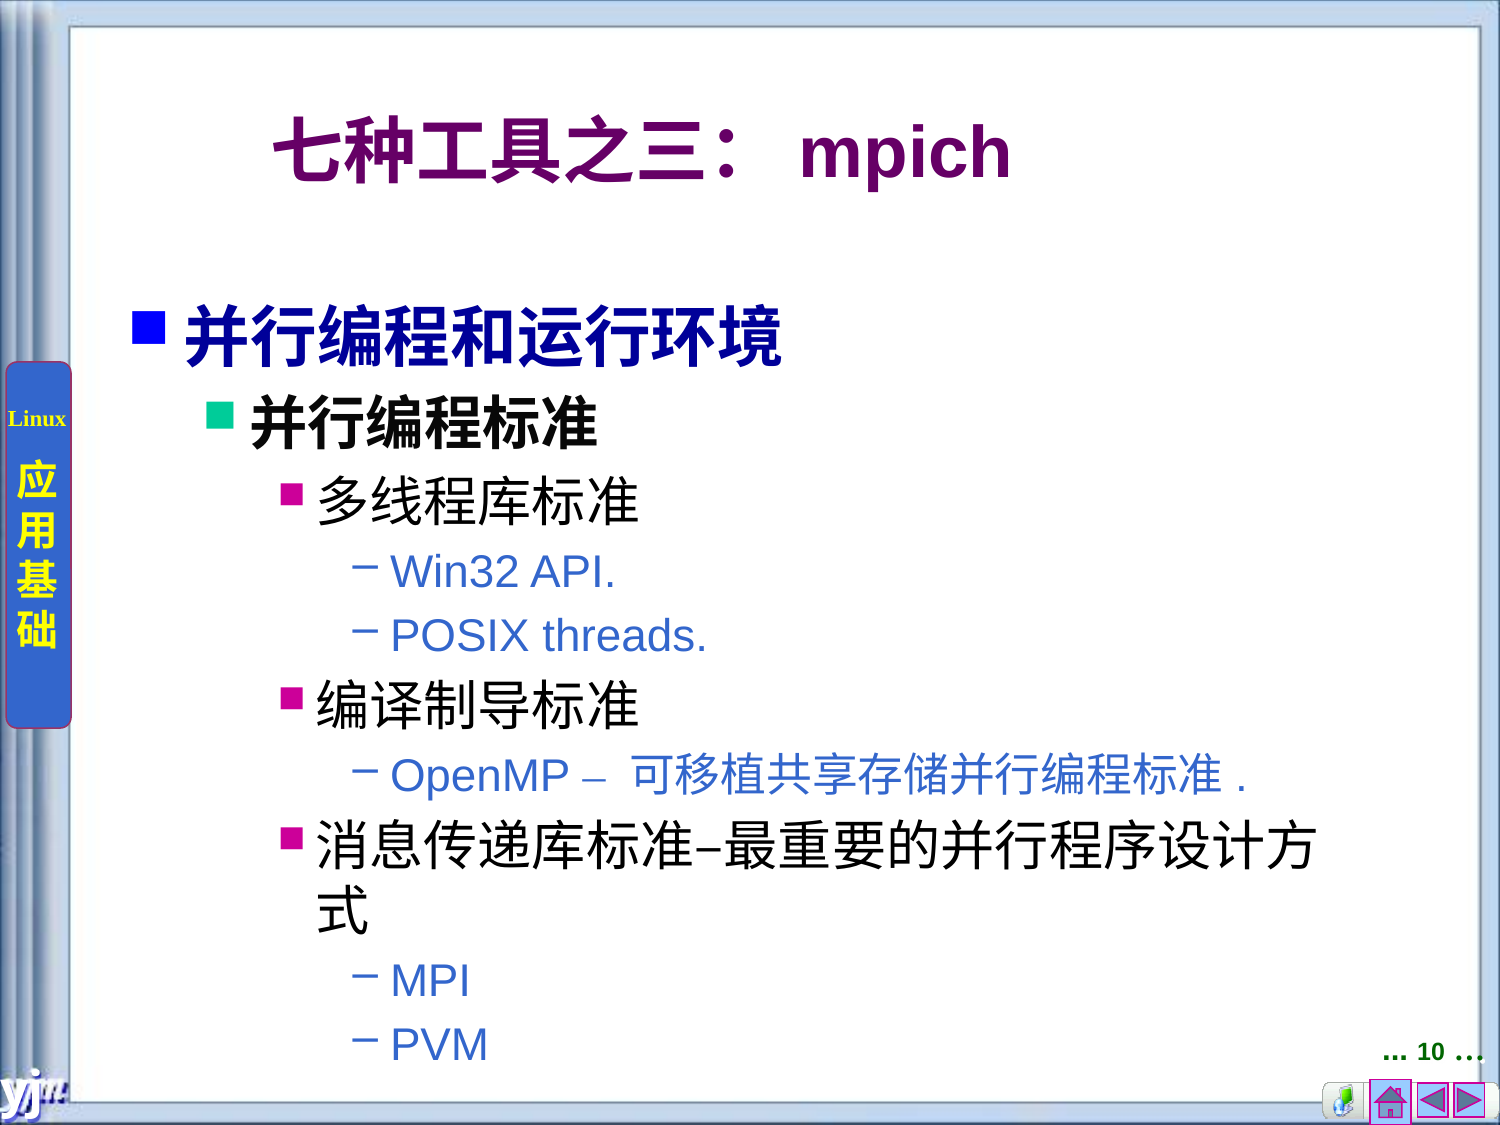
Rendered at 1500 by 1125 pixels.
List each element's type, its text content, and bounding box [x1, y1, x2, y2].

list 并行编程和运行环境 并行编程标准 多线程库标准 Win32 API. POSIX threads. 编译制导标准 OpenMP – 可移植共享存储并行编程标准. 消息传递库标准–最重要的并行程序设计方式 MPI PVM [112, 287, 1388, 963]
title 七种工具之三：mpich [135, 54, 1149, 243]
slide_number ... 10 … [1187, 999, 1500, 1075]
picture [0, 0, 1500, 1125]
